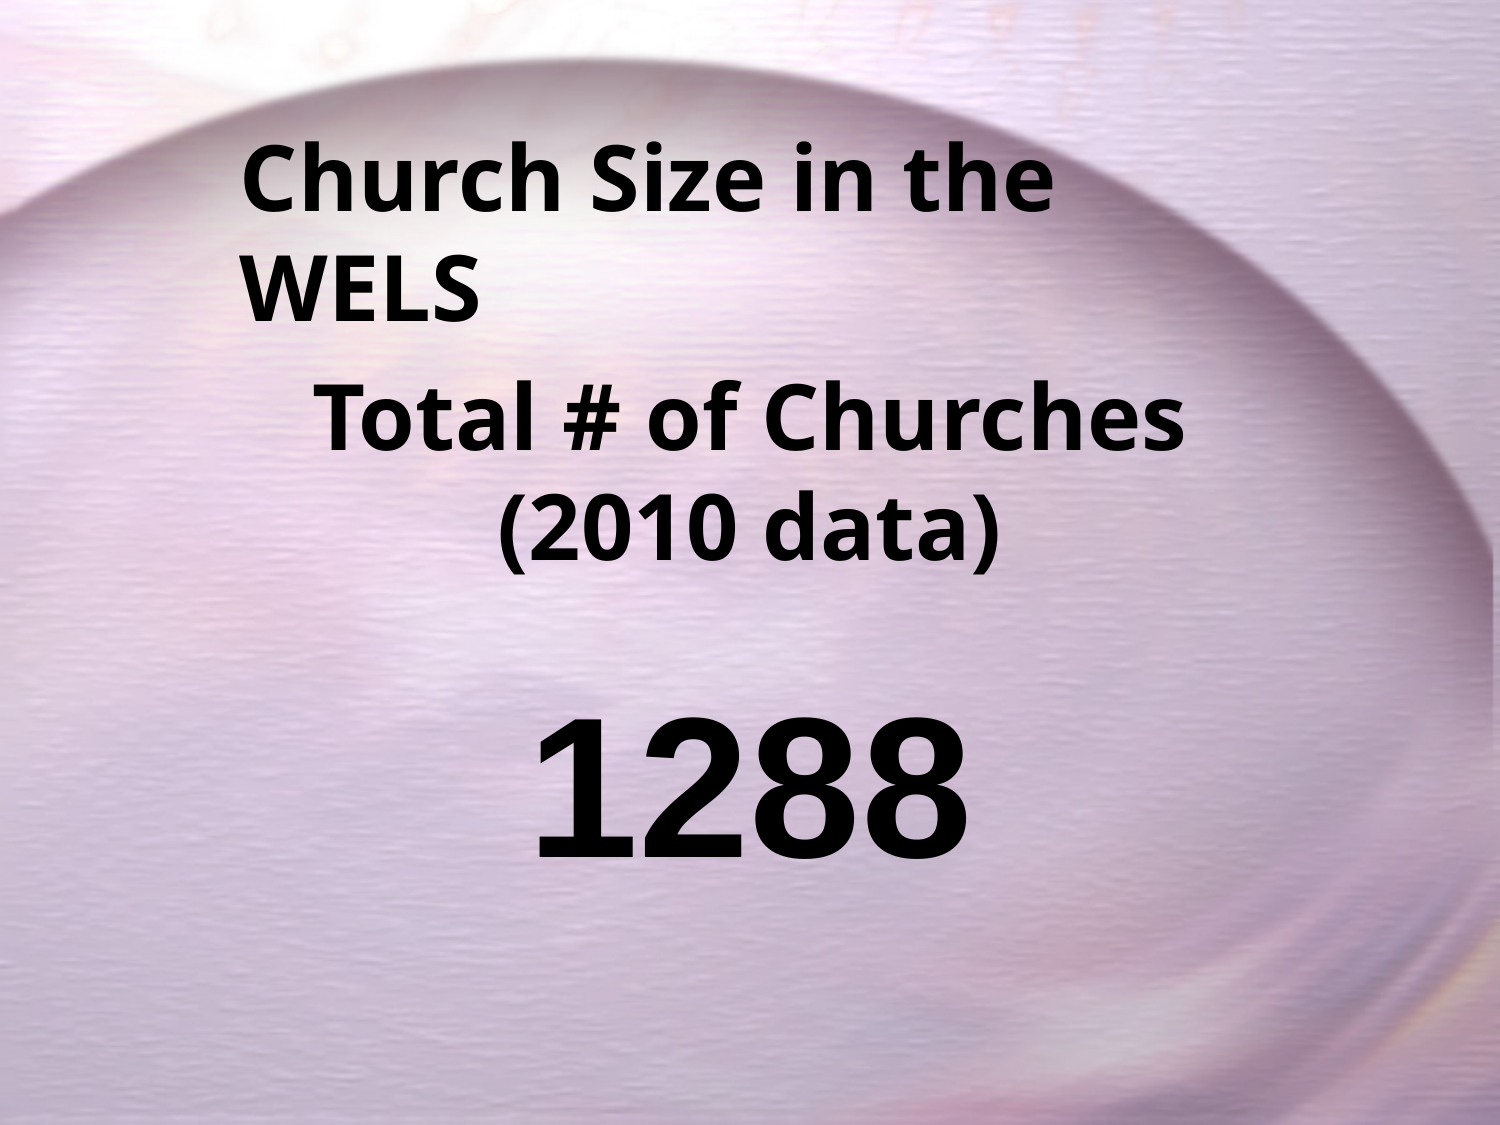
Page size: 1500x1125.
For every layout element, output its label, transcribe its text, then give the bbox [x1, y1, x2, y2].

subtitle 1288 [224, 649, 1276, 926]
title Total # of Churches (2010 data) [112, 224, 1388, 713]
picture [0, 0, 1500, 1125]
text_box Church Size in the WELS [225, 112, 1300, 348]
